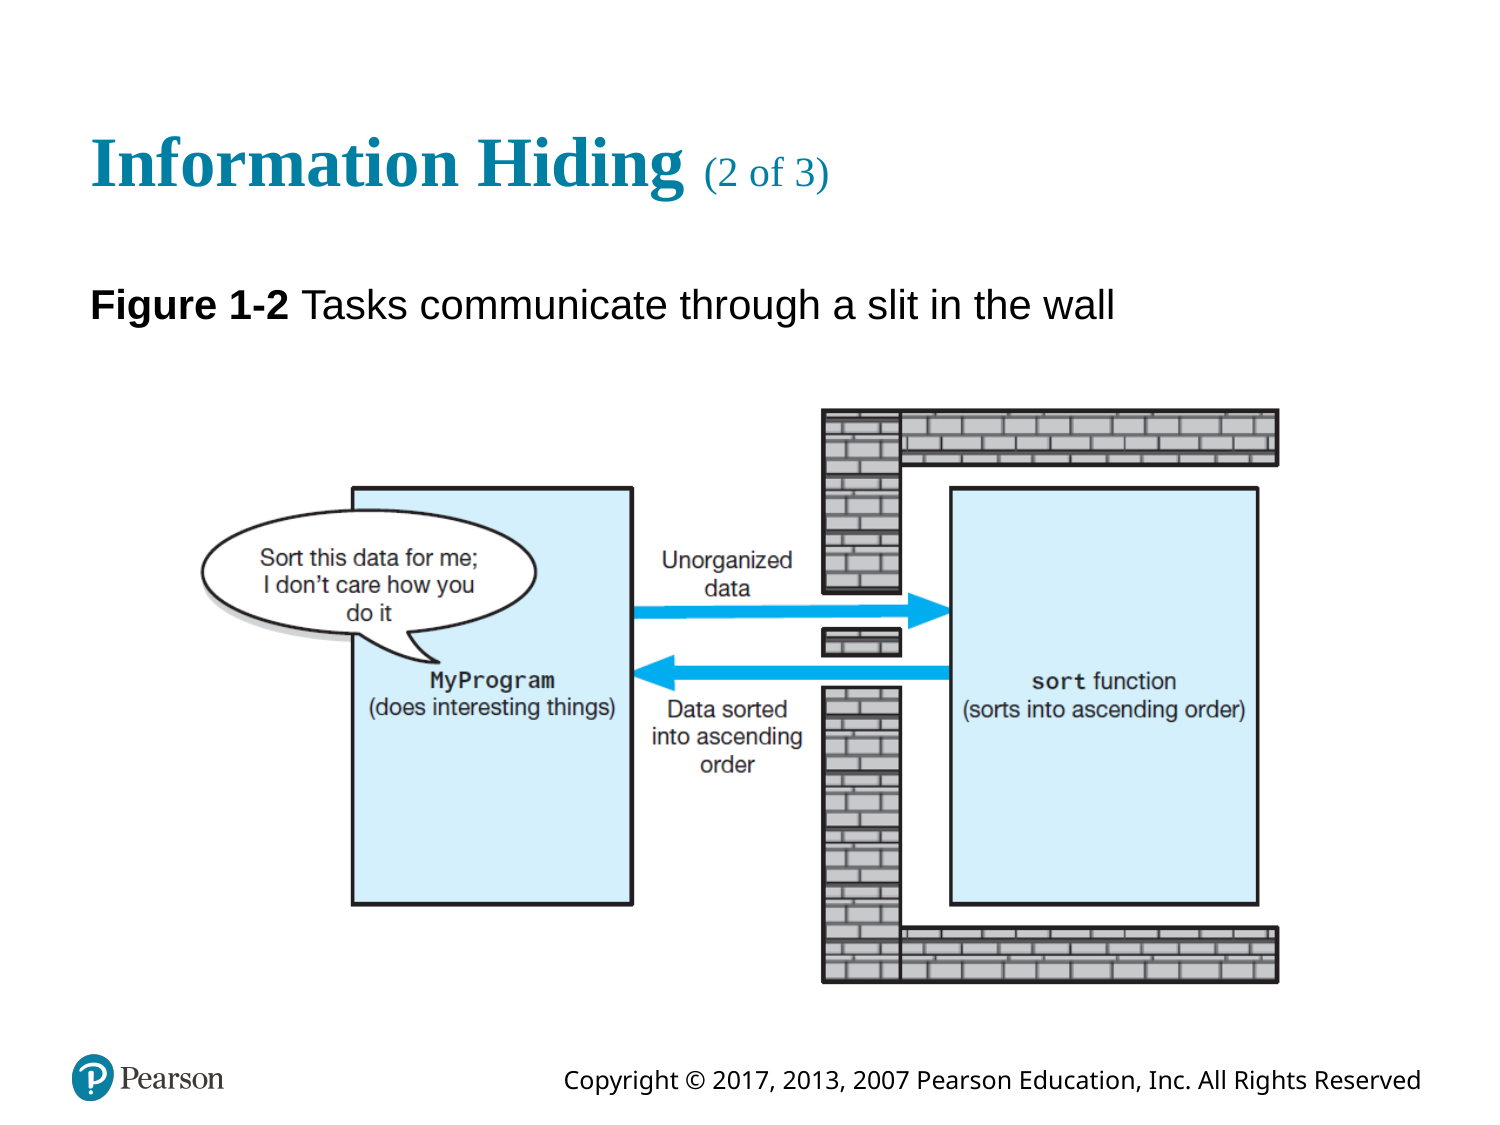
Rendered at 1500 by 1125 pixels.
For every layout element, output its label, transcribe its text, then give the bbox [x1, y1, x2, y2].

picture [80, 1063, 106, 1088]
picture [177, 384, 1323, 1003]
picture [72, 1087, 83, 1101]
picture [72, 1054, 88, 1070]
picture [98, 1054, 224, 1101]
list Figure 1-2 Tasks communicate through a slit in the wall [75, 262, 1425, 338]
title Information Hiding (2 of 3) [75, 35, 1425, 216]
